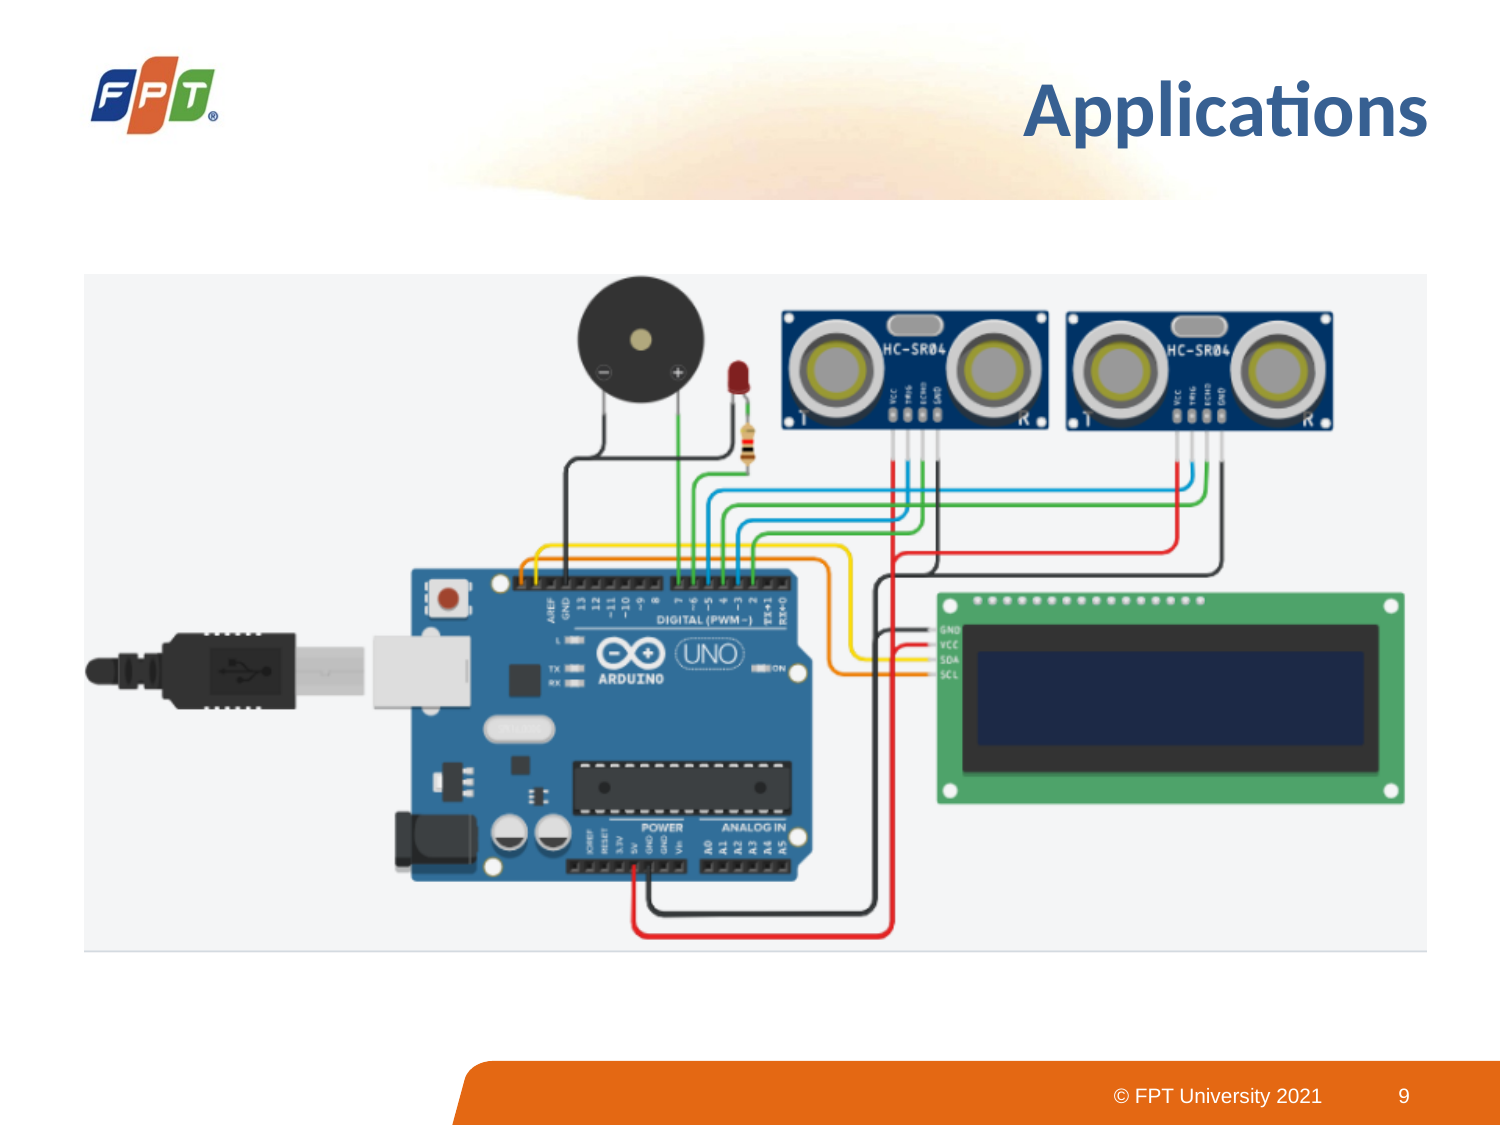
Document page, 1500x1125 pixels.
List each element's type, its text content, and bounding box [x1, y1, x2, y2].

picture [0, 1050, 1500, 1125]
picture [84, 274, 1427, 954]
title Applications [312, 49, 1445, 238]
picture [0, 0, 1500, 200]
